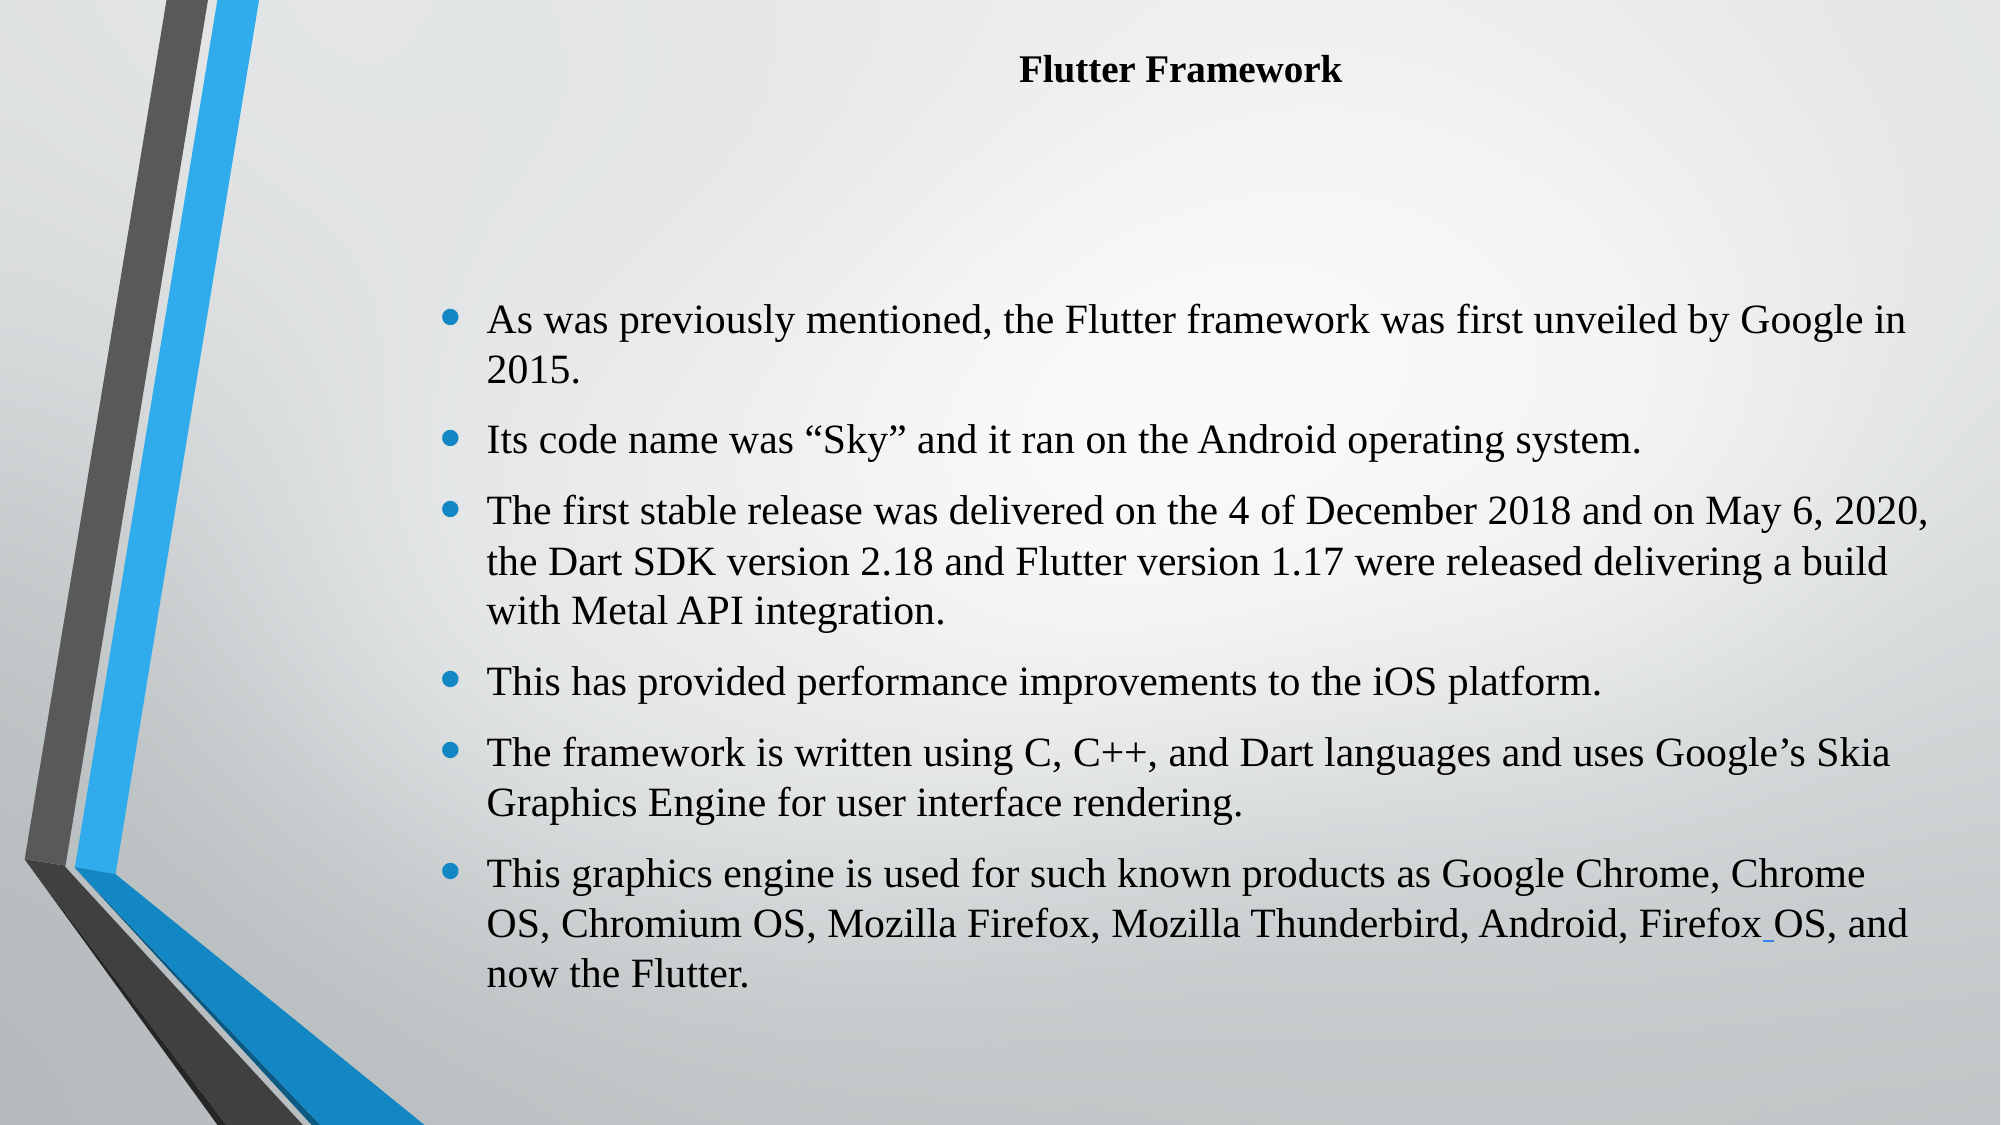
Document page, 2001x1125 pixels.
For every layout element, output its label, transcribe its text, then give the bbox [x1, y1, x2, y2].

title Flutter Framework [450, 35, 1912, 146]
list As was previously mentioned, the Flutter framework was first unveiled by Google in 2015. Its code name was “Sky” and it ran on the Android operating system. The first stable release was delivered on the 4 of December 2018 and on May 6, 2020, the Dart SDK version 2.18 and Flutter version 1.17 were released delivering a build with Metal API integration. This has provided performance improvements to the iOS platform. The framework is written using C, C++, and Dart languages and uses Google’s Skia Graphics Engine for user interface rendering. This graphics engine is used for such known products as Google Chrome, Chrome OS, Chromium OS, Mozilla Firefox, Mozilla Thunderbird, Android, Firefox OS, and now the Flutter. [424, 203, 1948, 1084]
